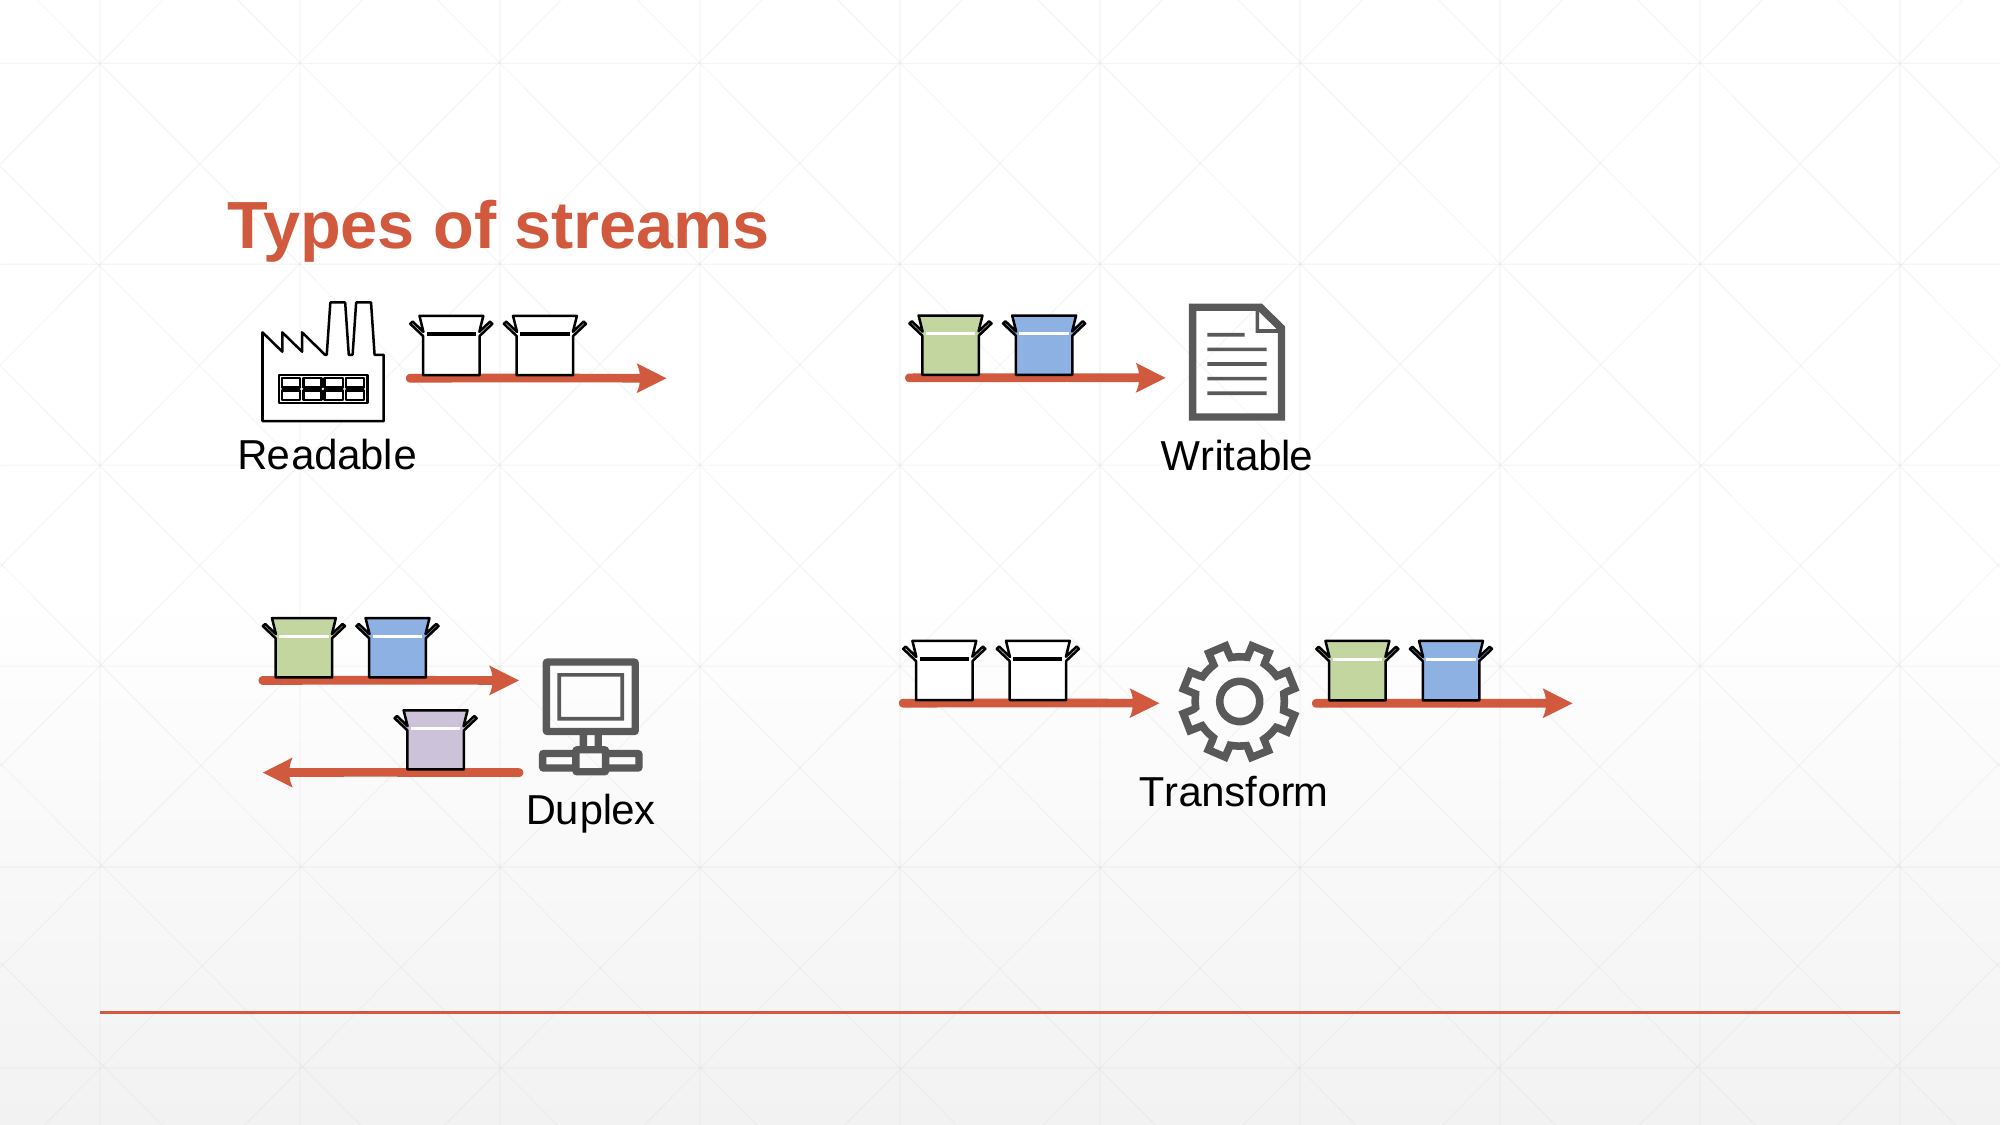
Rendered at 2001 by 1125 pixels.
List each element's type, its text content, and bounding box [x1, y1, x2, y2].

picture [212, 297, 1575, 856]
title Types of streams [212, 82, 1788, 271]
